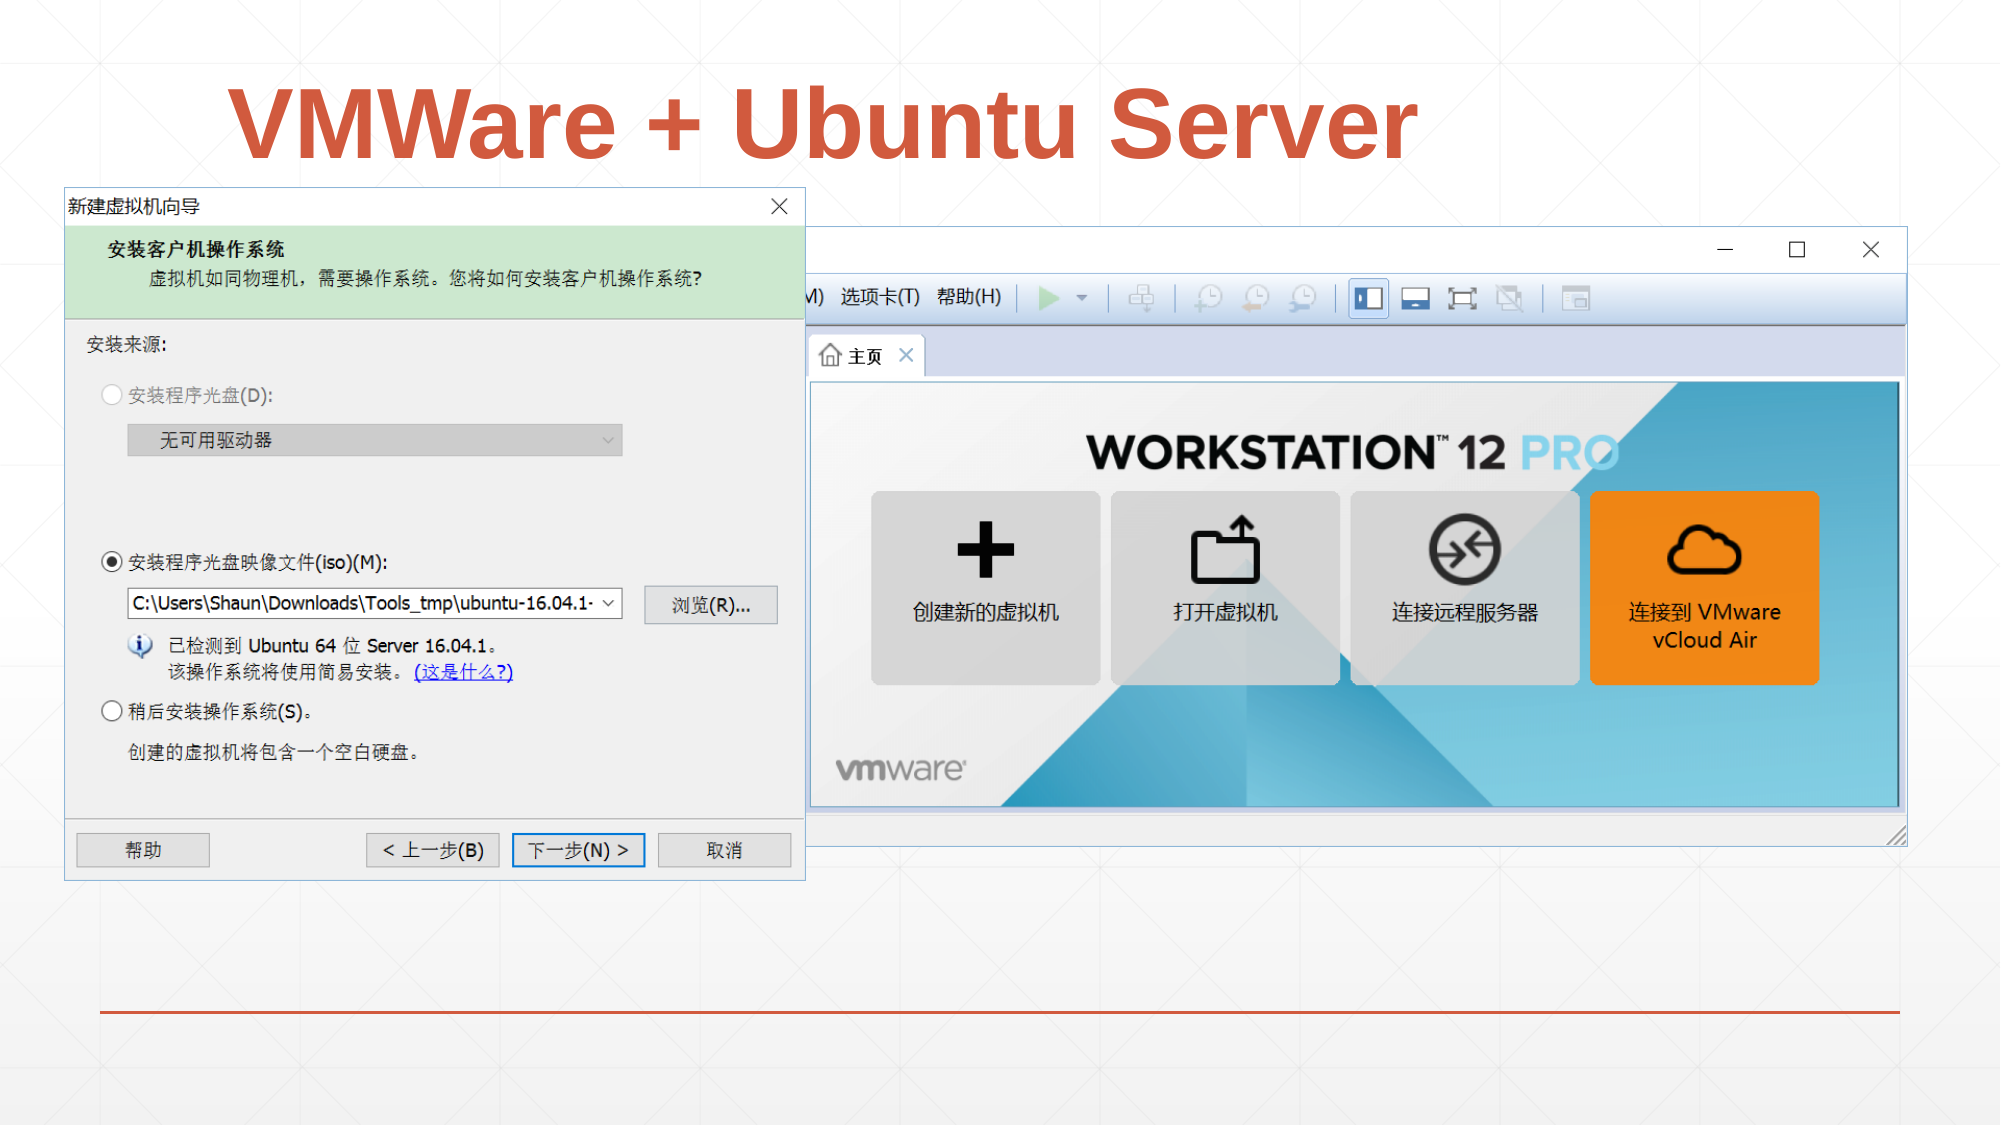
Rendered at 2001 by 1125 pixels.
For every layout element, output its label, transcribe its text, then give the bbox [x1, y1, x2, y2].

title VMWare + Ubuntu Server [212, 0, 1788, 188]
picture [64, 187, 1908, 881]
